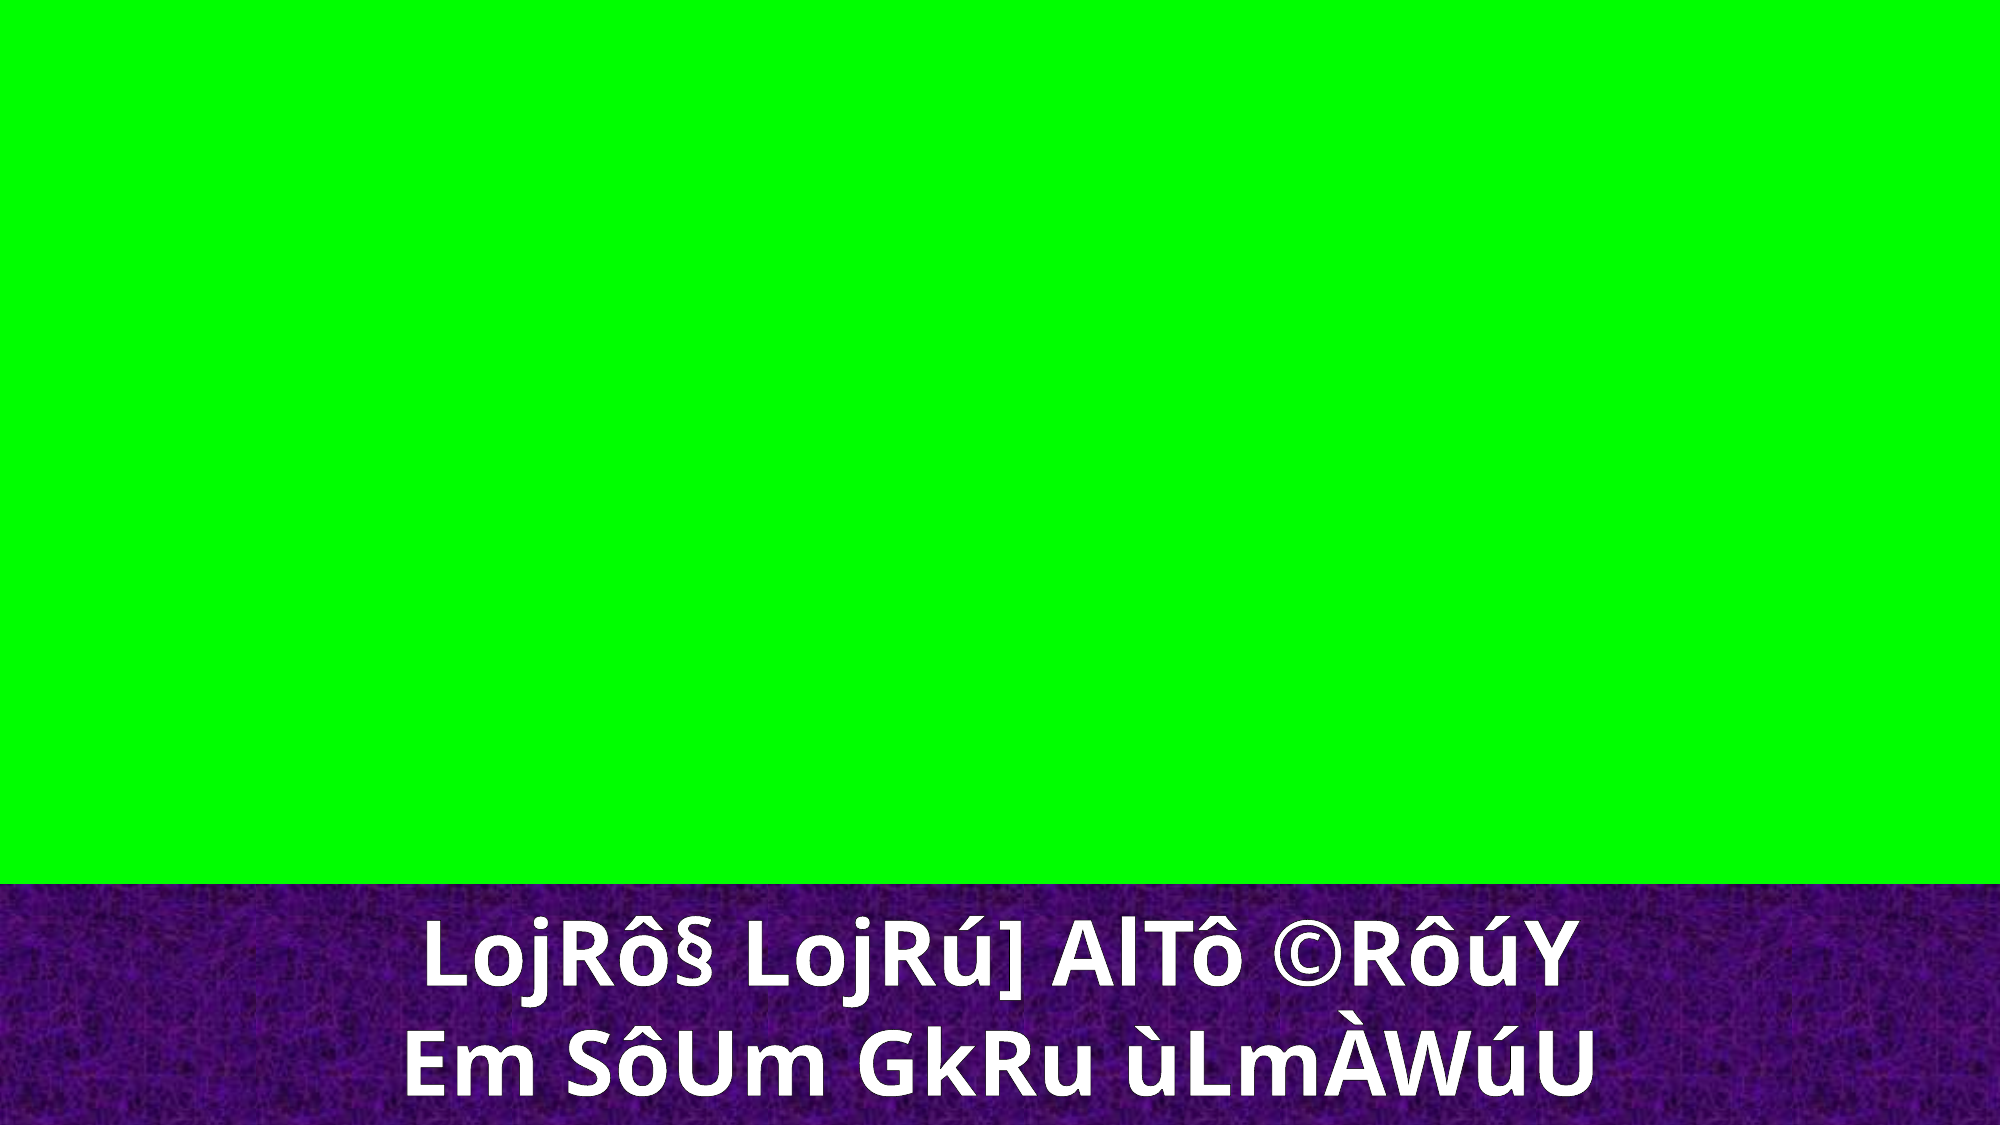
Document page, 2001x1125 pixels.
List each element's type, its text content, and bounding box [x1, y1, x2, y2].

text_box LojRô§ LojRú] AlTô ©RôúY Em SôUm GkRu ùLmÀWúU [0, 886, 2000, 1122]
